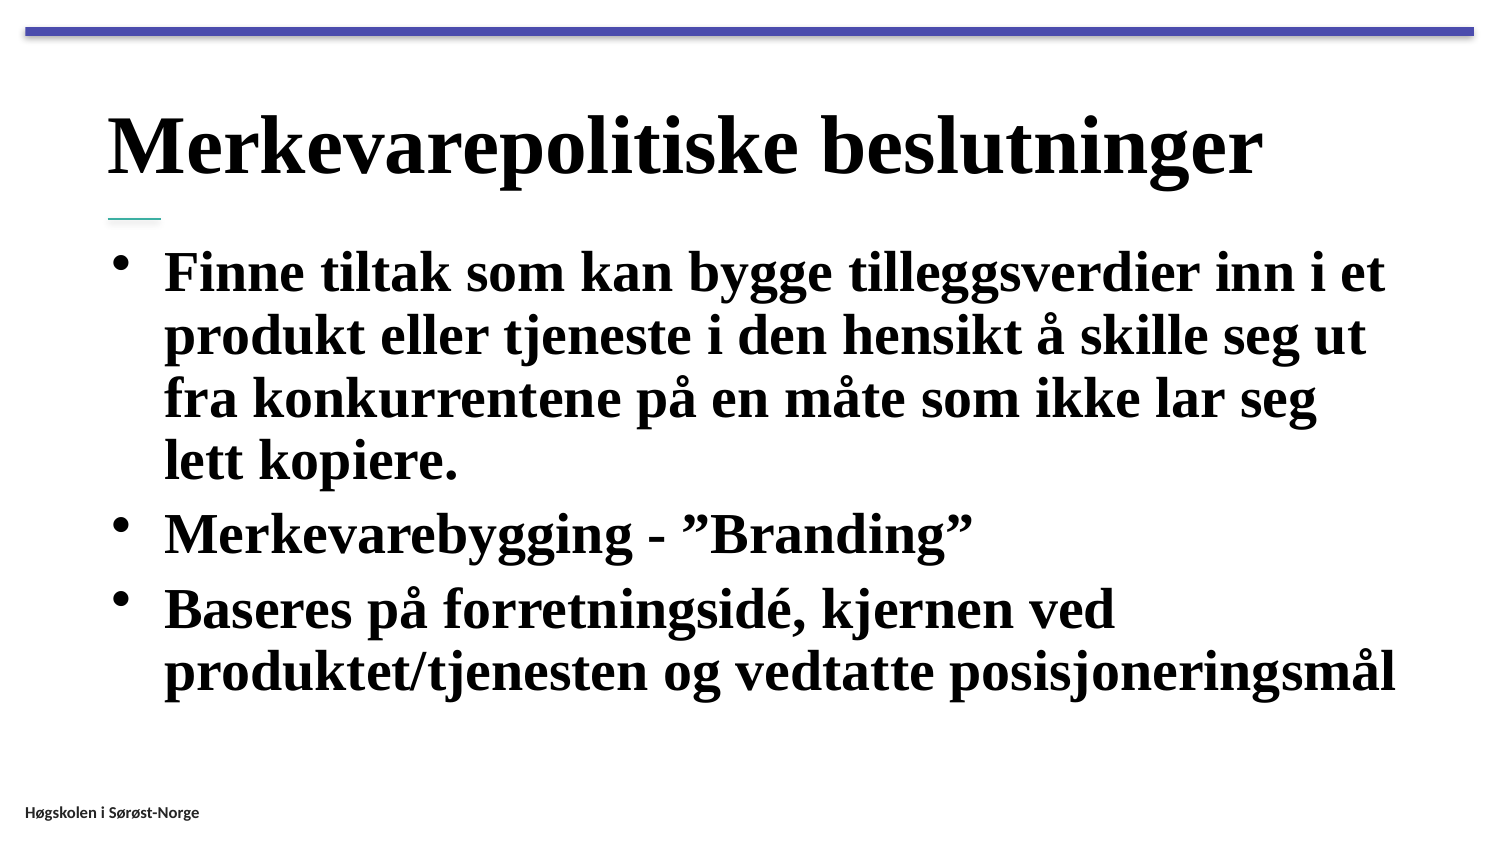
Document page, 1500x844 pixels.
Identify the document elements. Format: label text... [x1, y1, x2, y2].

title Merkevarepolitiske beslutninger [107, 70, 1414, 211]
list Finne tiltak som kan bygge tilleggsverdier inn i et produkt eller tjeneste i den hensikt å skille seg ut fra konkurrentene på en måte som ikke lar seg lett kopiere. Merkevarebygging - ”Branding” Baseres på forretningsidé, kjernen ved produktet/tjenesten og vedtatte posisjoneringsmål [96, 241, 1414, 754]
